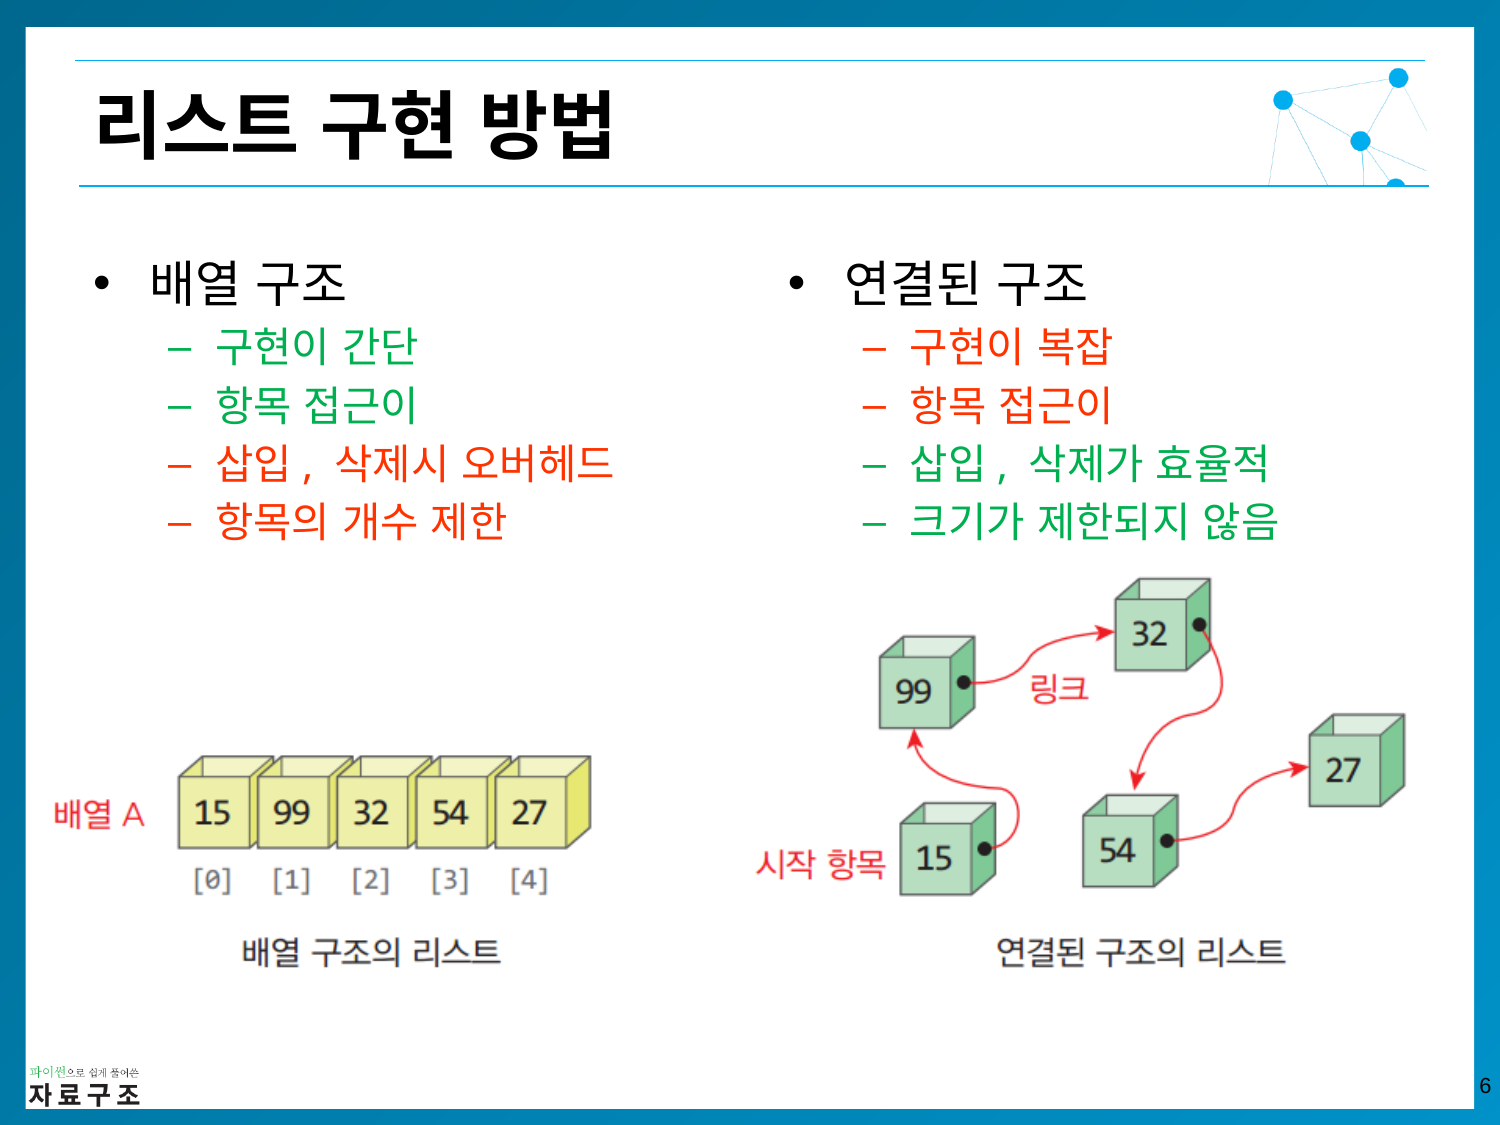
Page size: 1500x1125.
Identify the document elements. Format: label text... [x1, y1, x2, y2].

text_box 리스트 구현 방법 [78, 68, 1236, 185]
picture [27, 1063, 143, 1108]
picture [46, 569, 1414, 980]
picture [1241, 60, 1459, 187]
